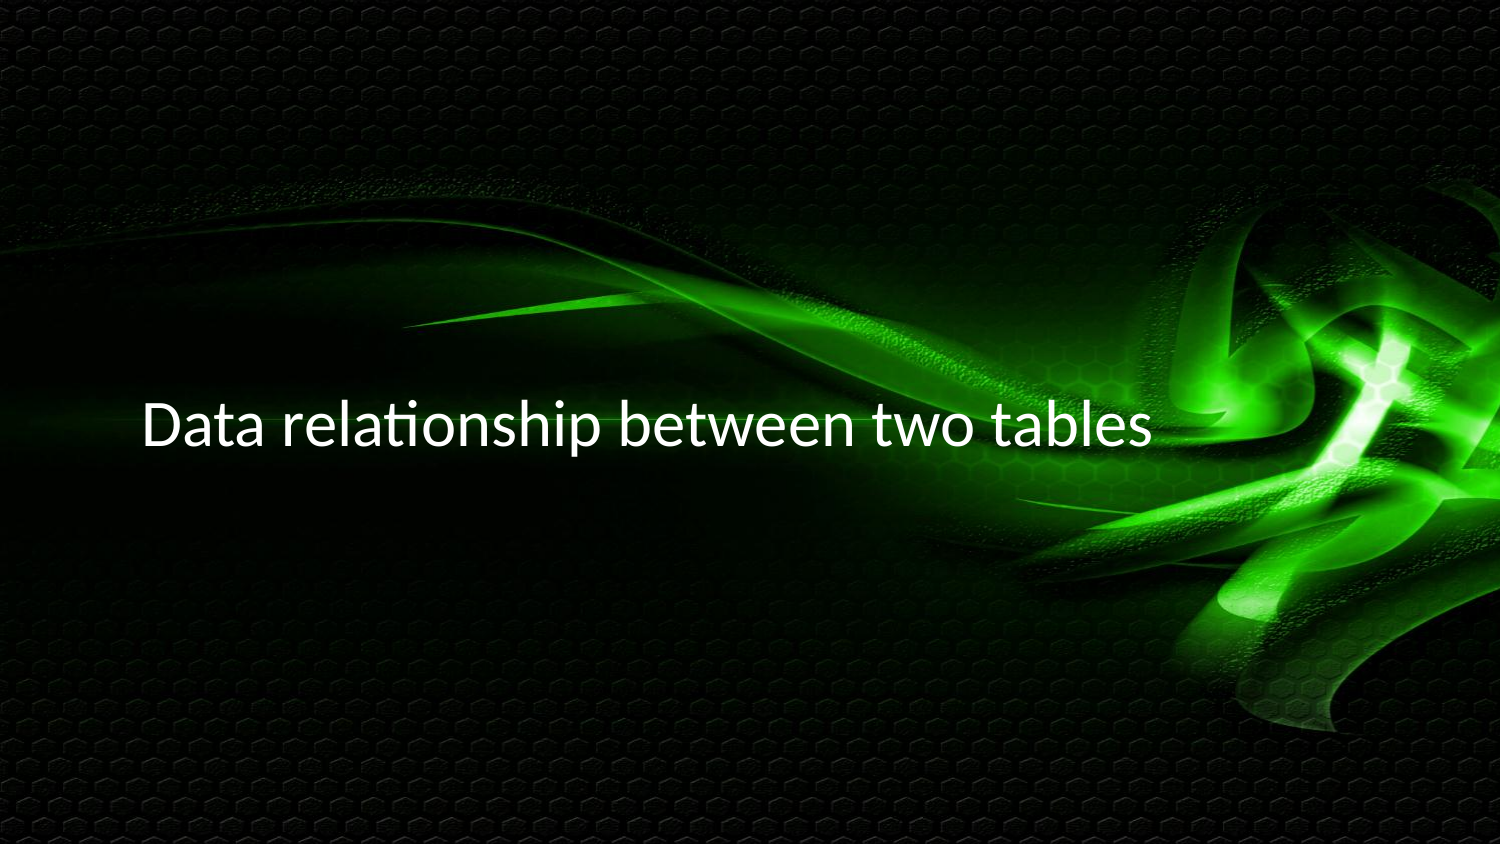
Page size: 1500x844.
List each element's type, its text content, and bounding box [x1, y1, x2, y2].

picture [0, 0, 1500, 844]
list Data relationship between two tables [111, 371, 1387, 557]
